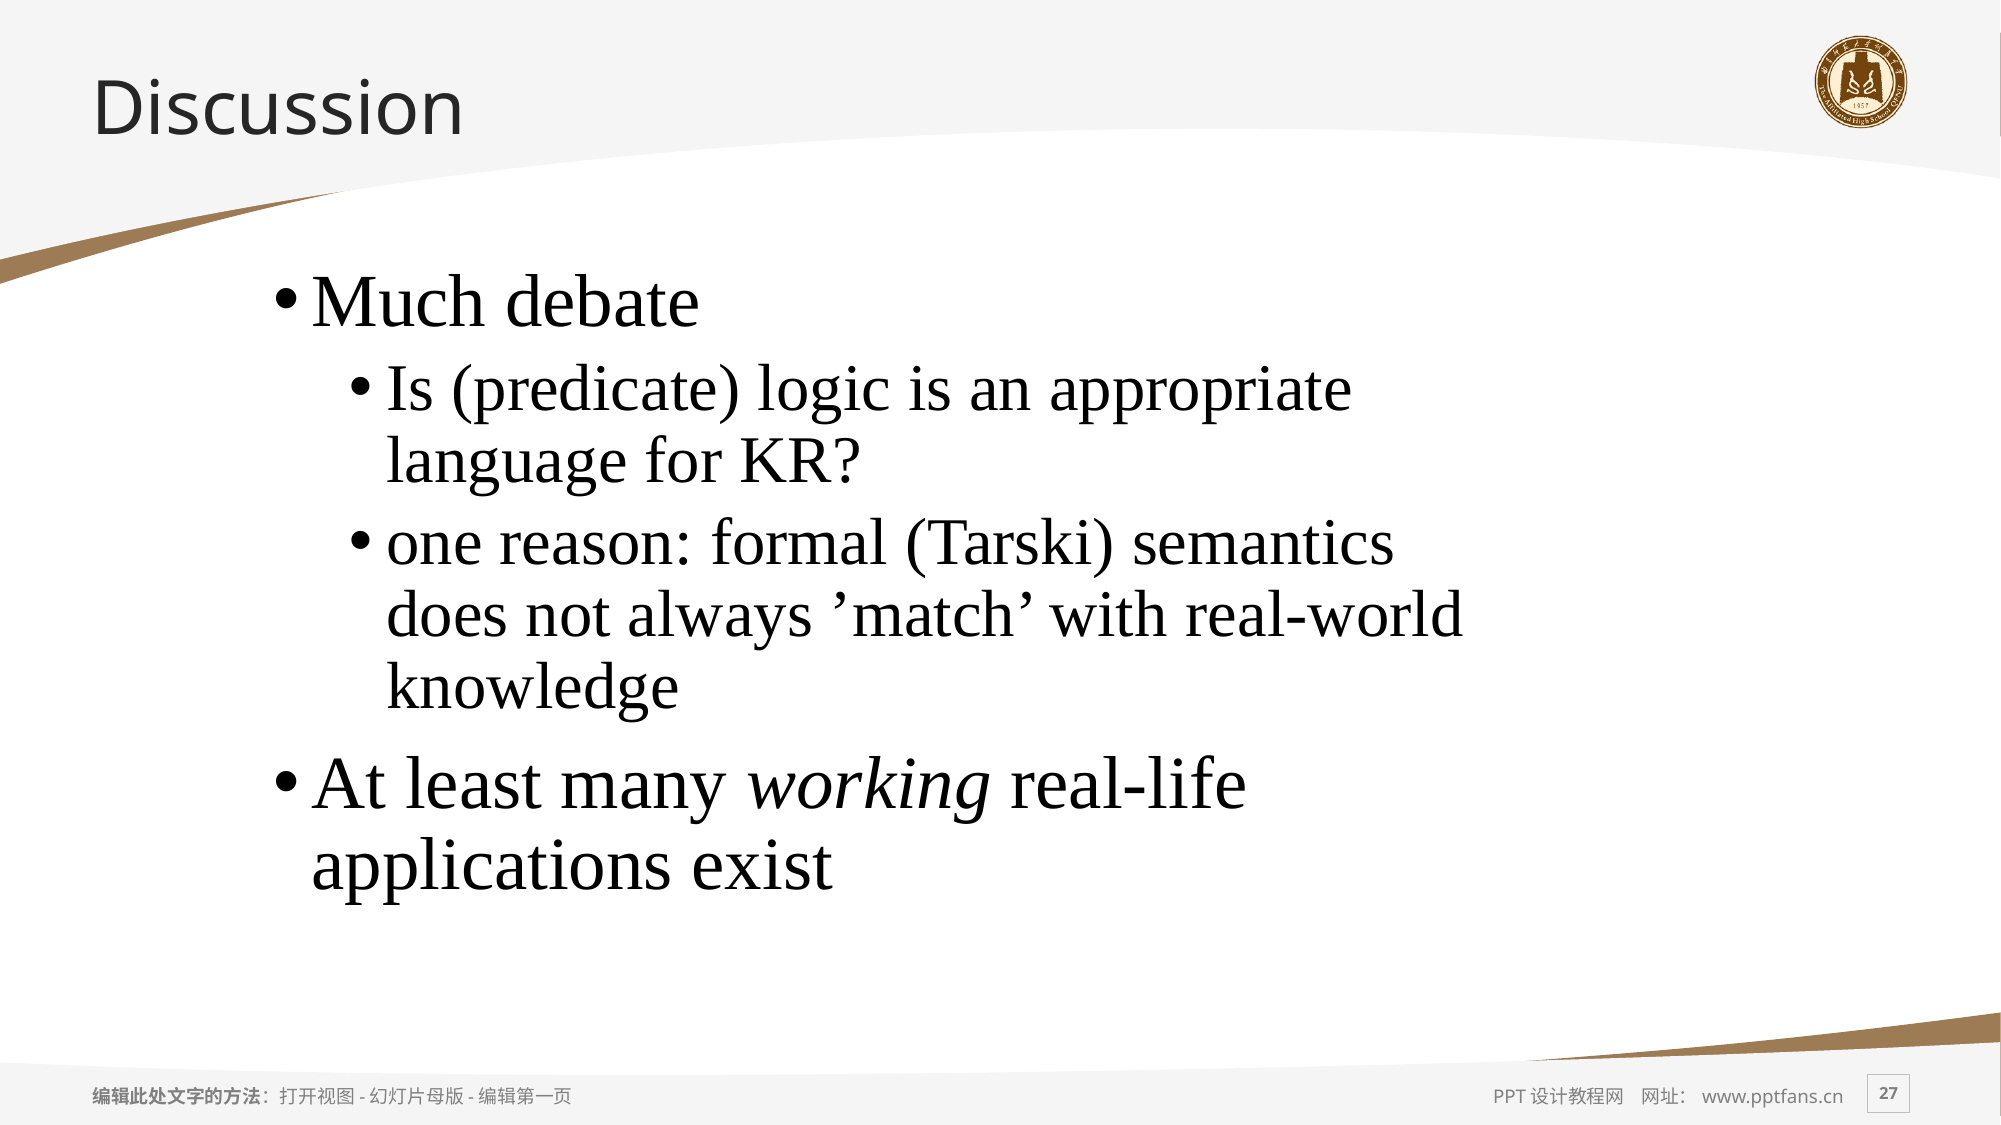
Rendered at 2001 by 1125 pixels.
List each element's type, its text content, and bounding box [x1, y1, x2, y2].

title Discussion [79, 57, 1880, 146]
text_box Much debate Is (predicate) logic is an appropriate language for KR? one reason: formal (Tarski) semantics does not always ’match’ with real-world knowledge At least many working real-life applications exist [259, 254, 1535, 930]
picture [1812, 33, 1909, 130]
